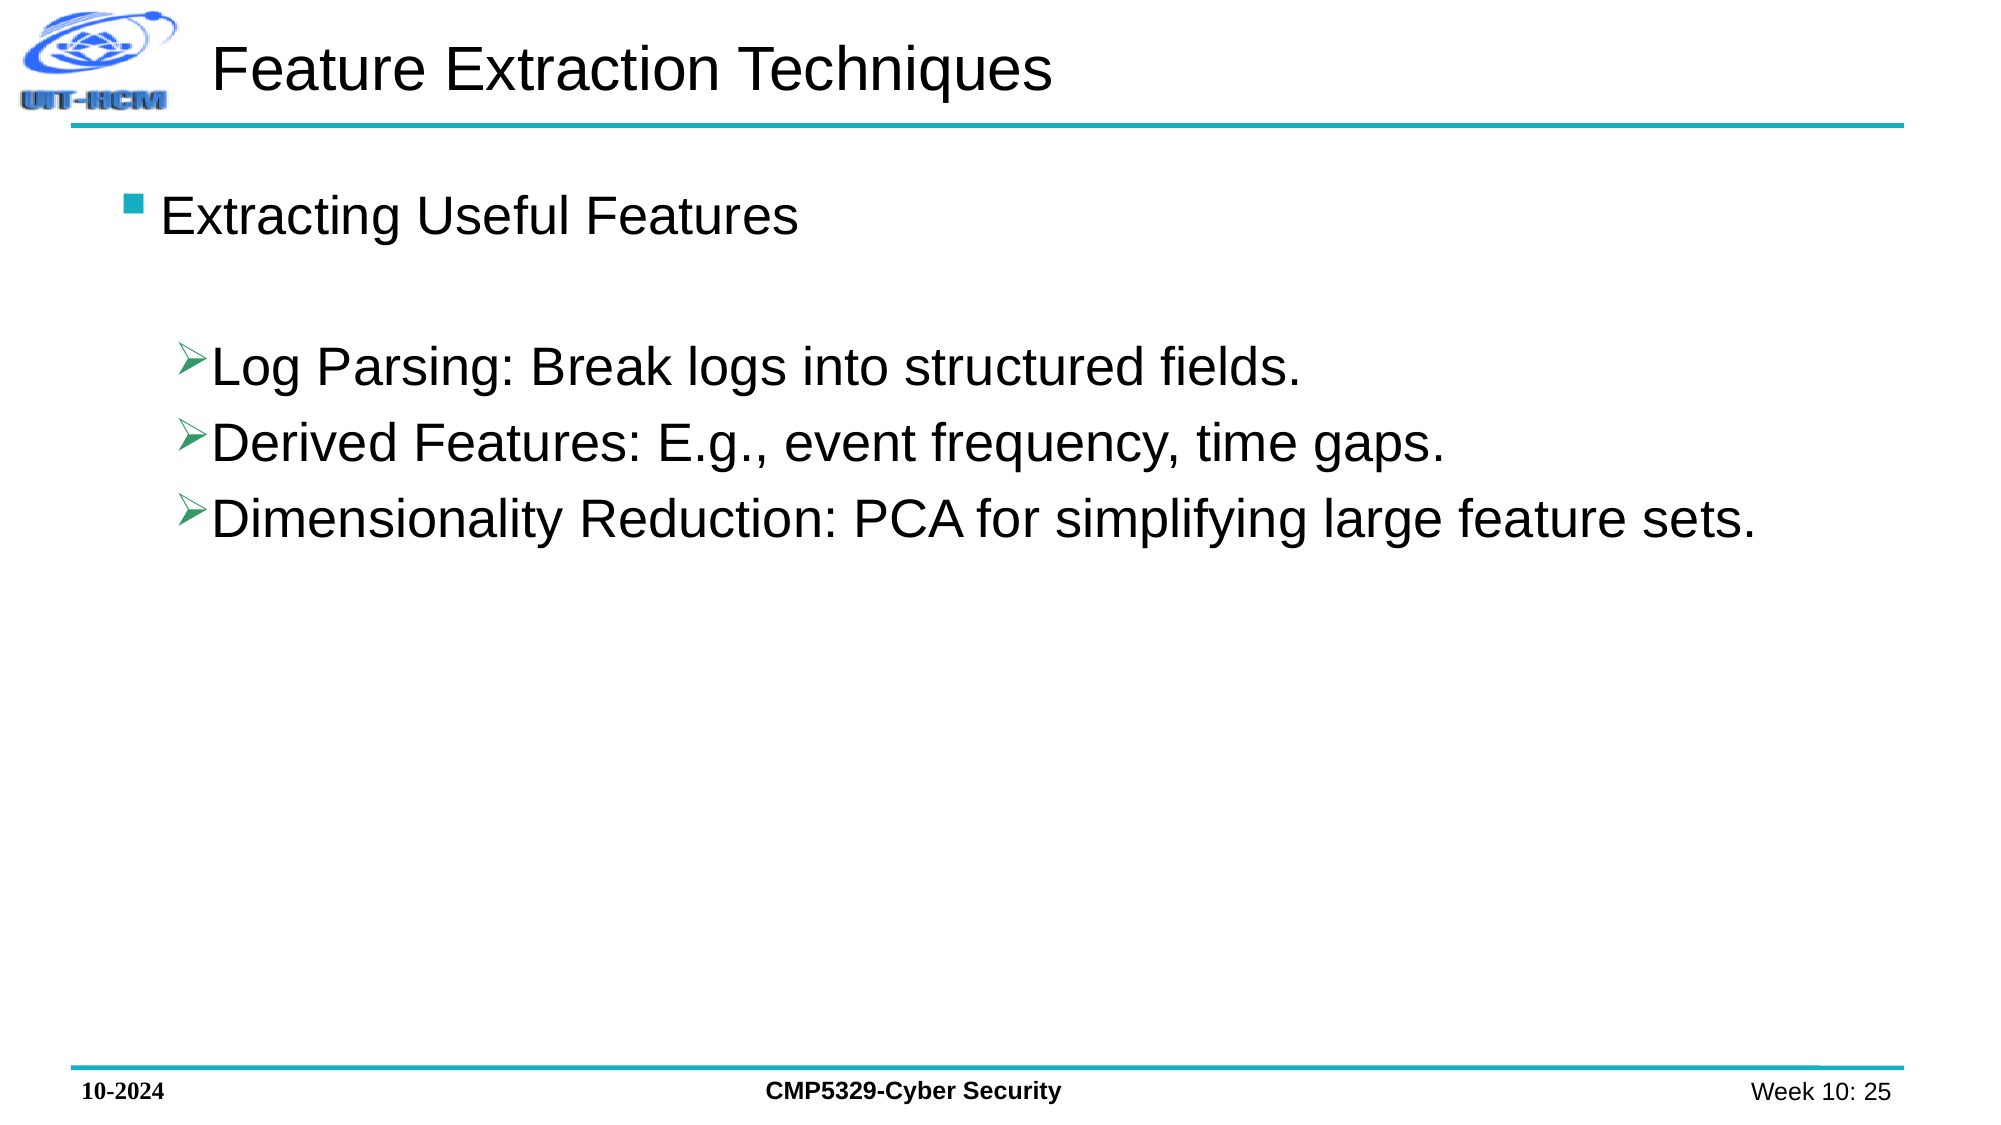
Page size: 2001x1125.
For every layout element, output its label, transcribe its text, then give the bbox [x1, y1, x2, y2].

list Extracting Useful Features Log Parsing: Break logs into structured fields. Derived Features: E.g., event frequency, time gaps. Dimensionality Reduction: PCA for simplifying large feature sets. [103, 172, 1804, 988]
title Feature Extraction Techniques [196, 0, 1804, 130]
picture [1, 0, 196, 120]
